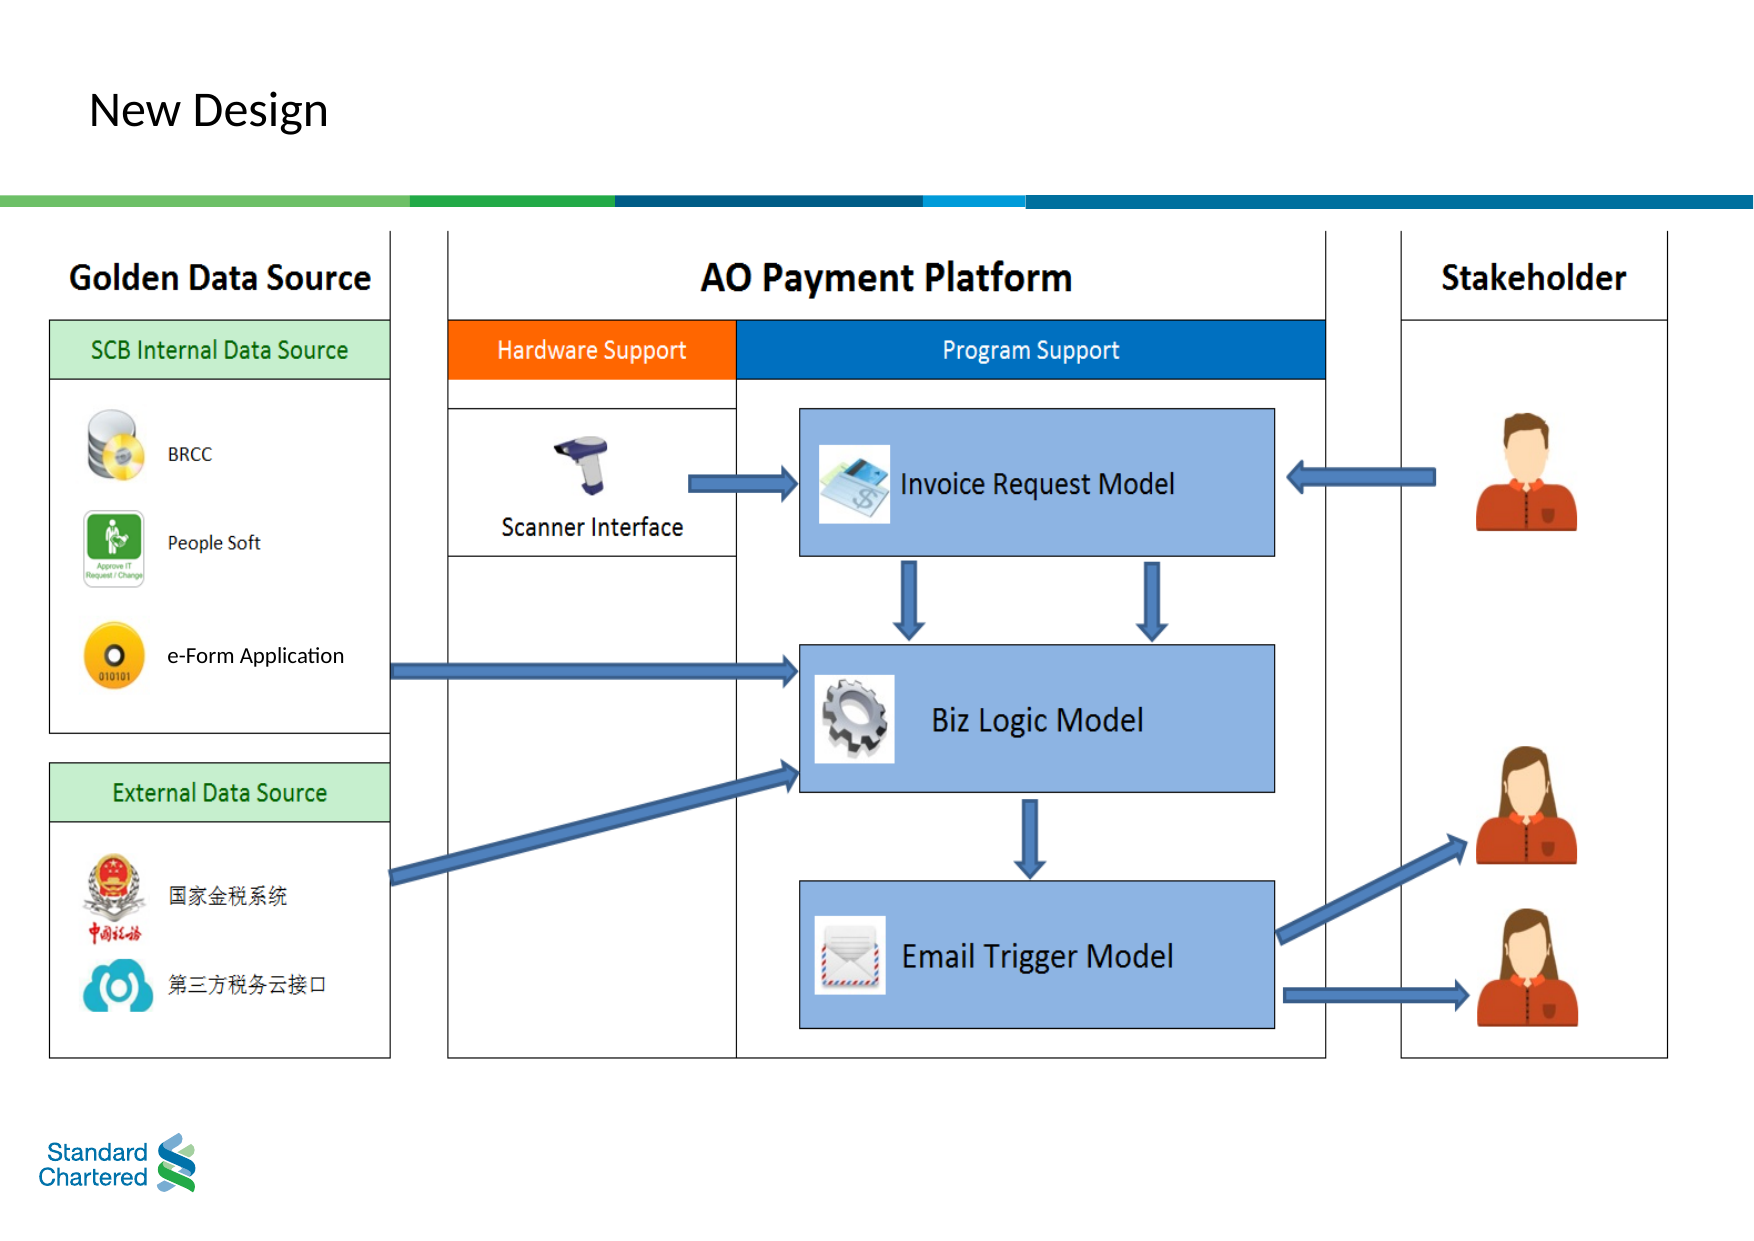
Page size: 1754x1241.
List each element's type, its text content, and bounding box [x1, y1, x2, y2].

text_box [0, 194, 1754, 210]
text_box New Design [73, 45, 1681, 167]
picture [38, 1132, 196, 1193]
picture [38, 220, 1677, 1071]
text_box [38, 41, 1714, 159]
